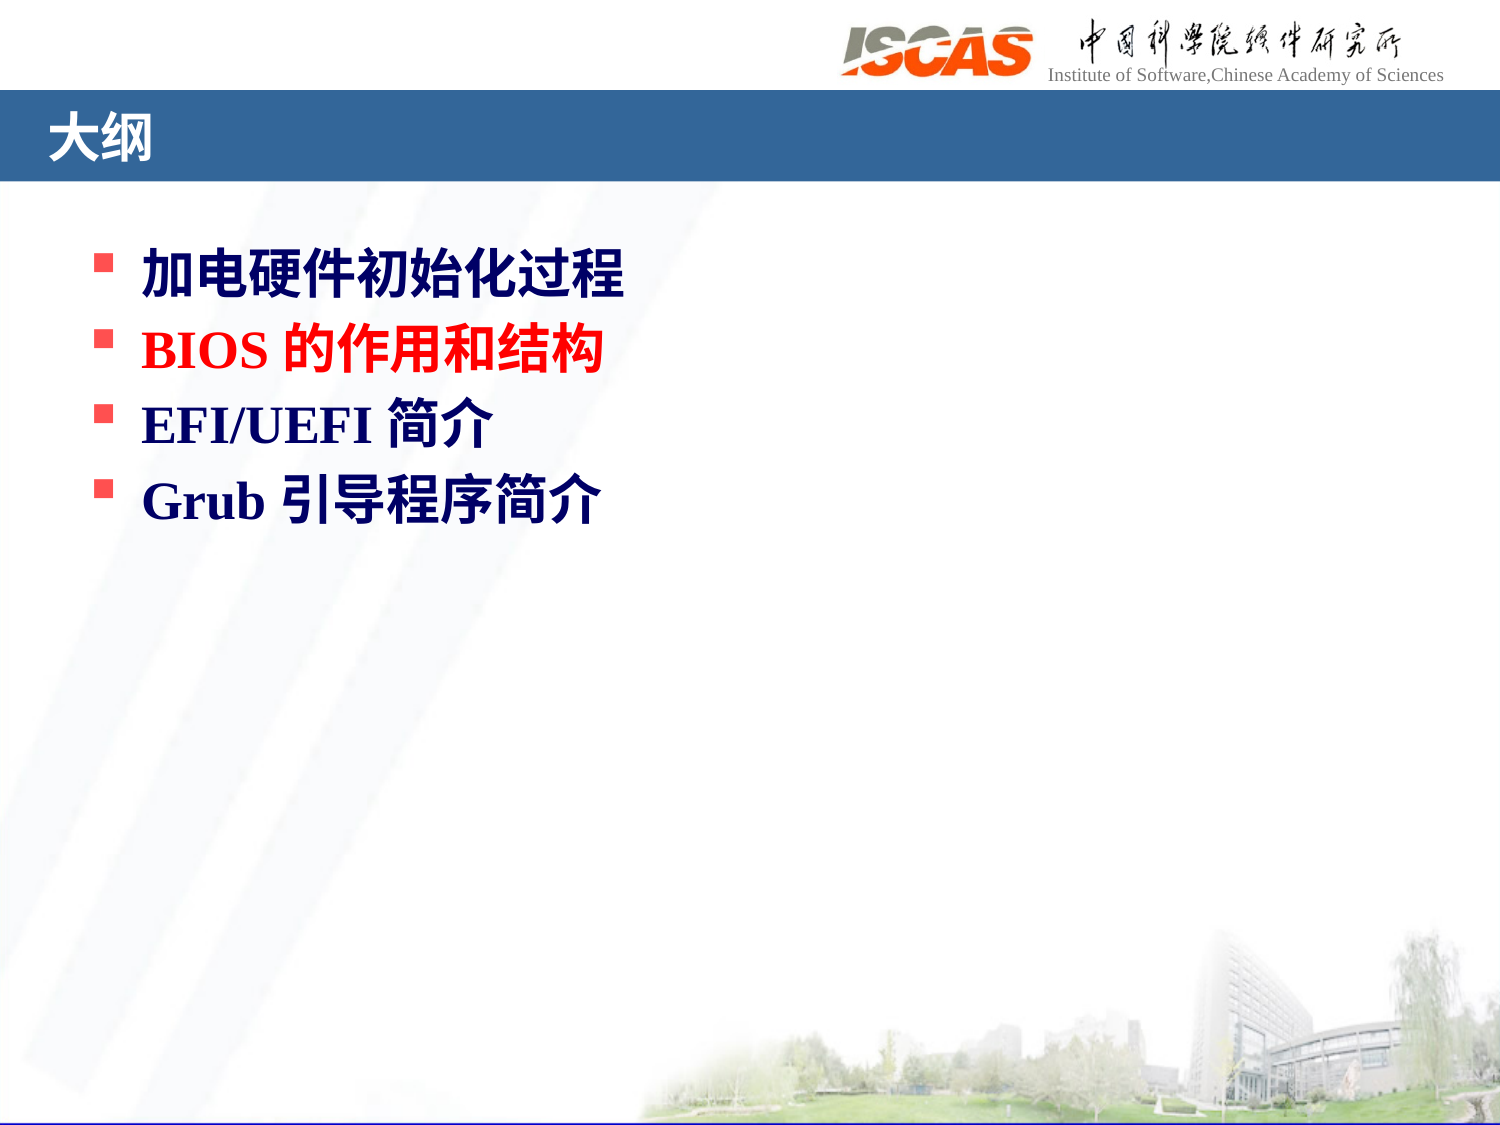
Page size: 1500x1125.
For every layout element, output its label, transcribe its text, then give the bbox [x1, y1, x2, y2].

picture [0, 182, 1500, 1125]
picture [837, 18, 1045, 87]
picture [1077, 15, 1402, 71]
list 加电硬件初始化过程 BIOS的作用和结构 EFI/UEFI简介 Grub引导程序简介 [73, 231, 1427, 1036]
title 大纲 [0, 89, 1500, 182]
